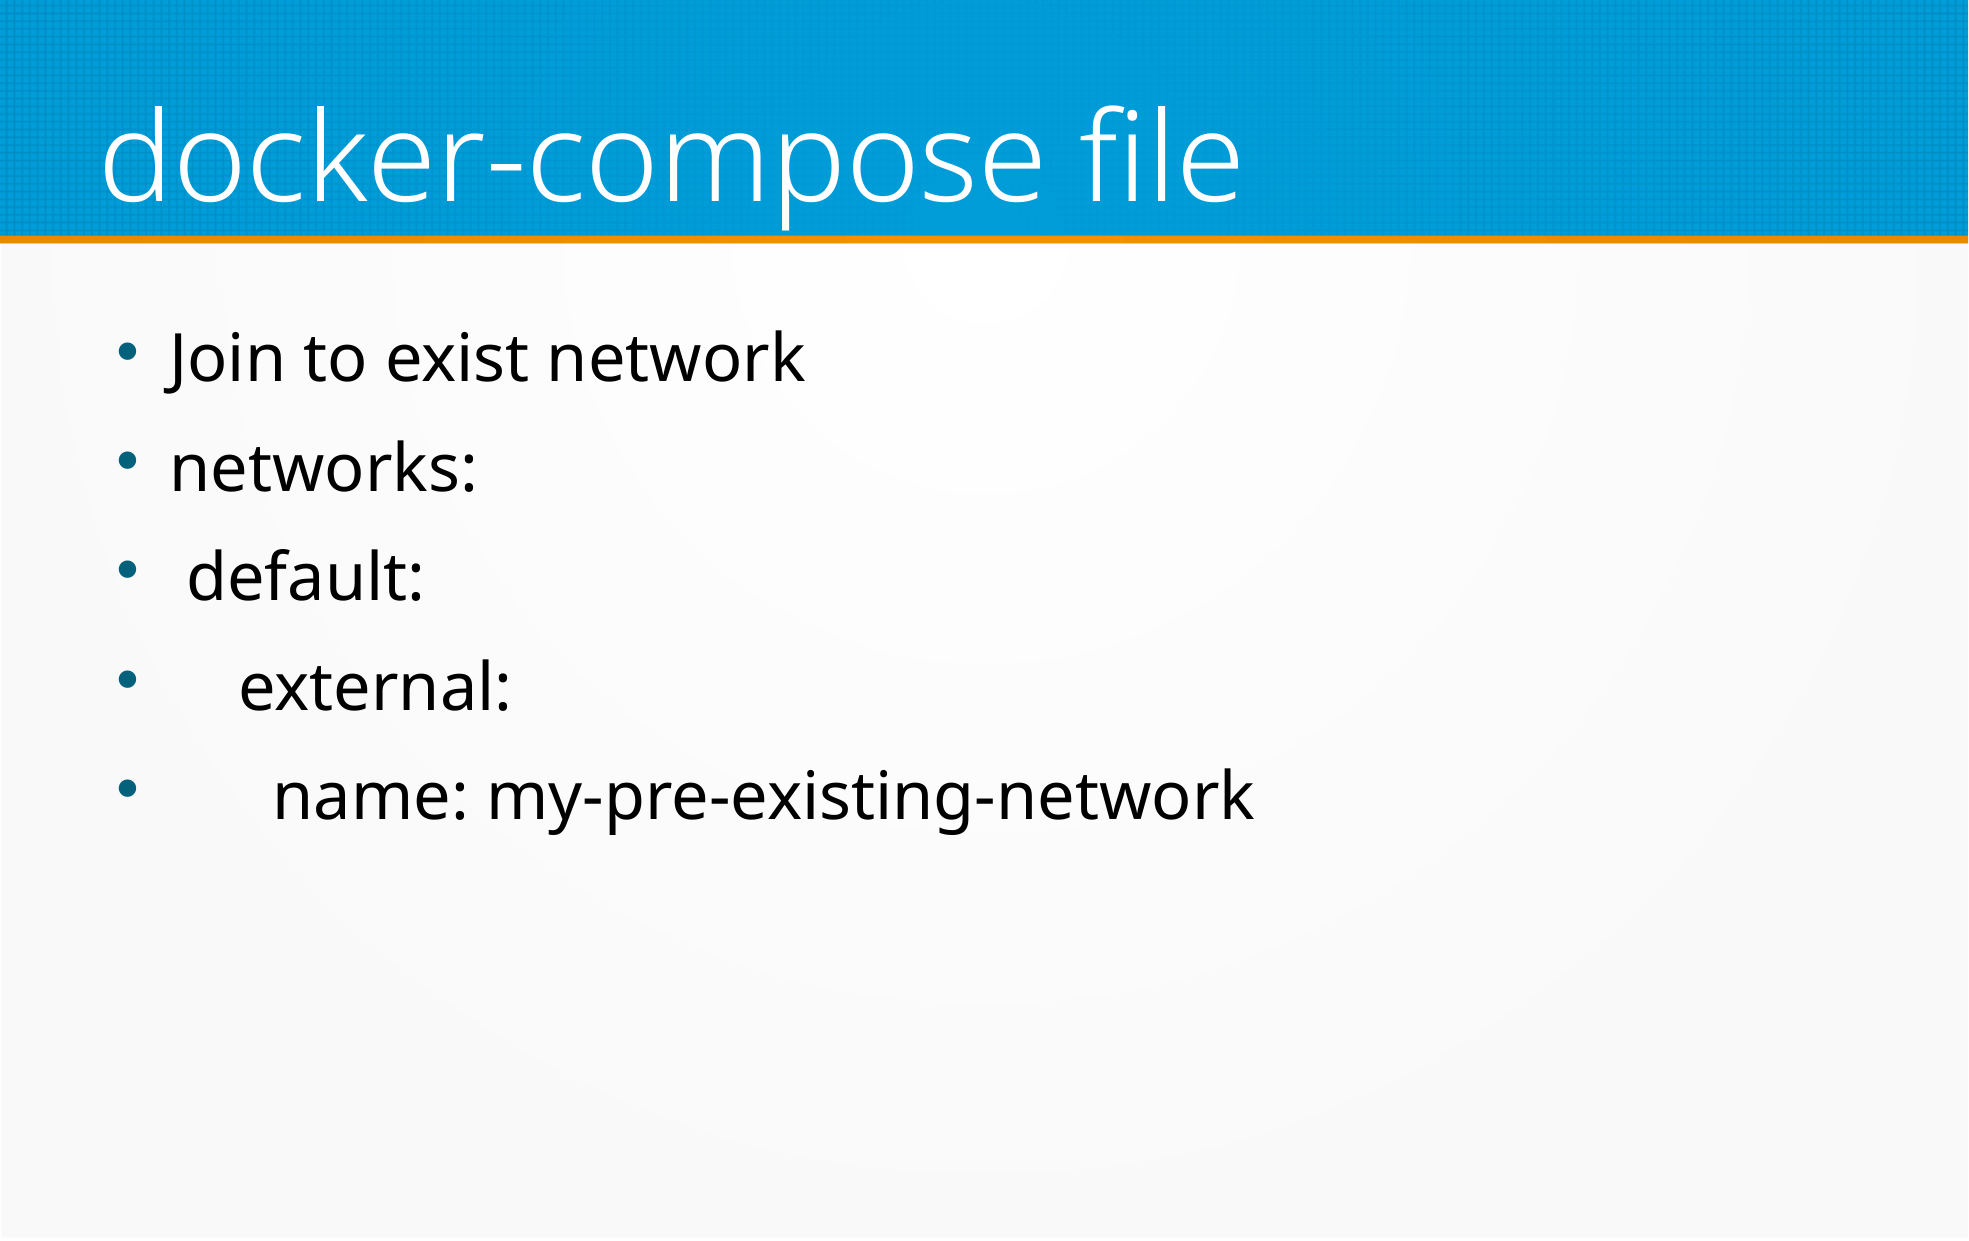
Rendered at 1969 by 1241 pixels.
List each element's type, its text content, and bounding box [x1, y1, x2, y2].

text_box docker-compose file [98, 19, 1870, 227]
picture [0, 236, 1969, 1241]
text_box Join to exist network networks: default: external: name: my-pre-existing-network [98, 314, 1860, 1080]
